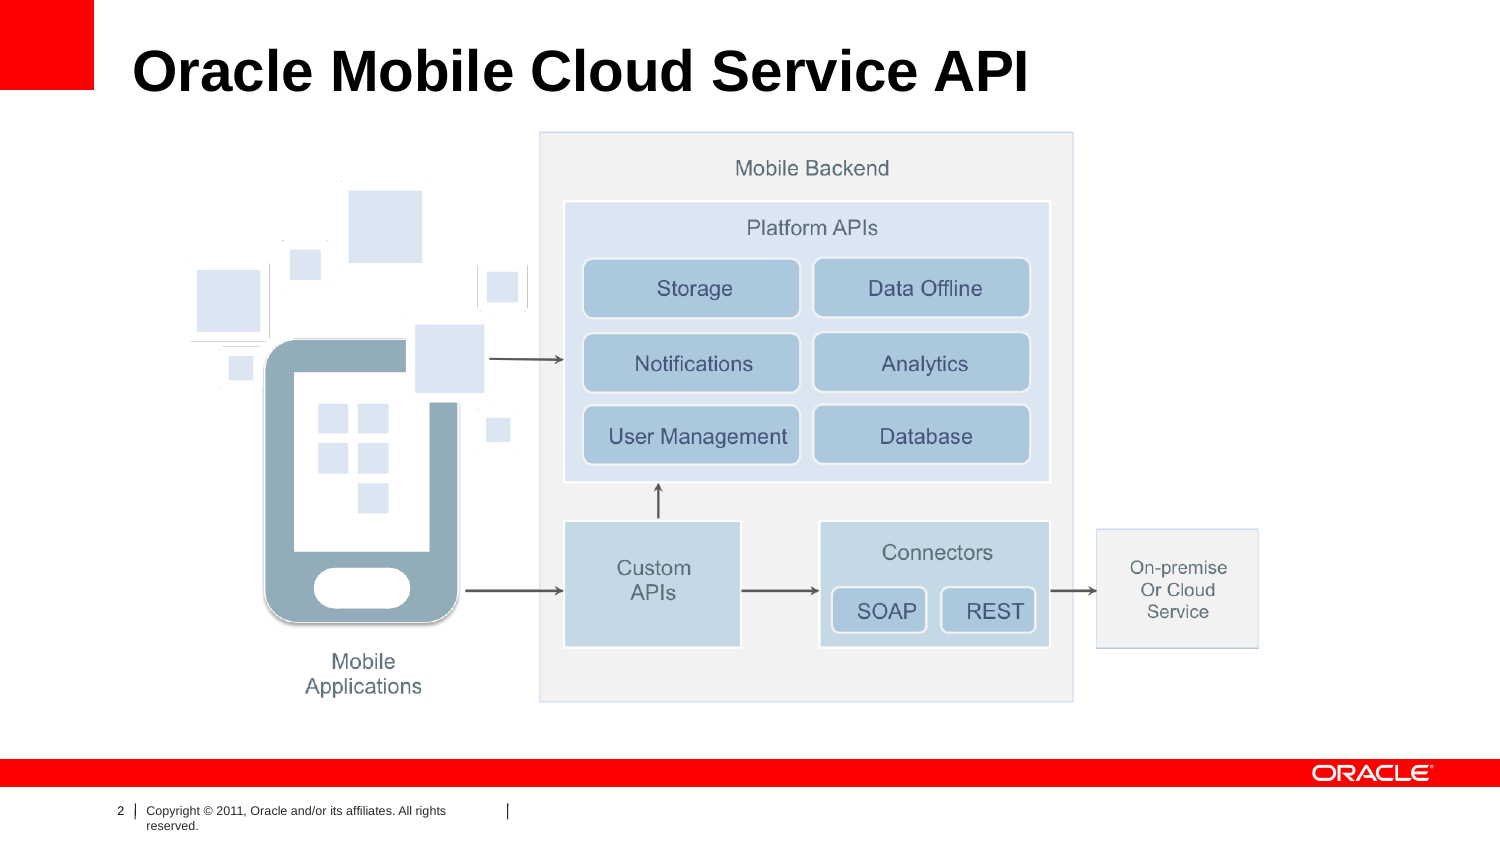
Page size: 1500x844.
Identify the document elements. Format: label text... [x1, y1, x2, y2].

picture [187, 131, 1259, 705]
picture [0, 759, 1500, 787]
title Oracle Mobile Cloud Service API [132, 33, 1211, 107]
